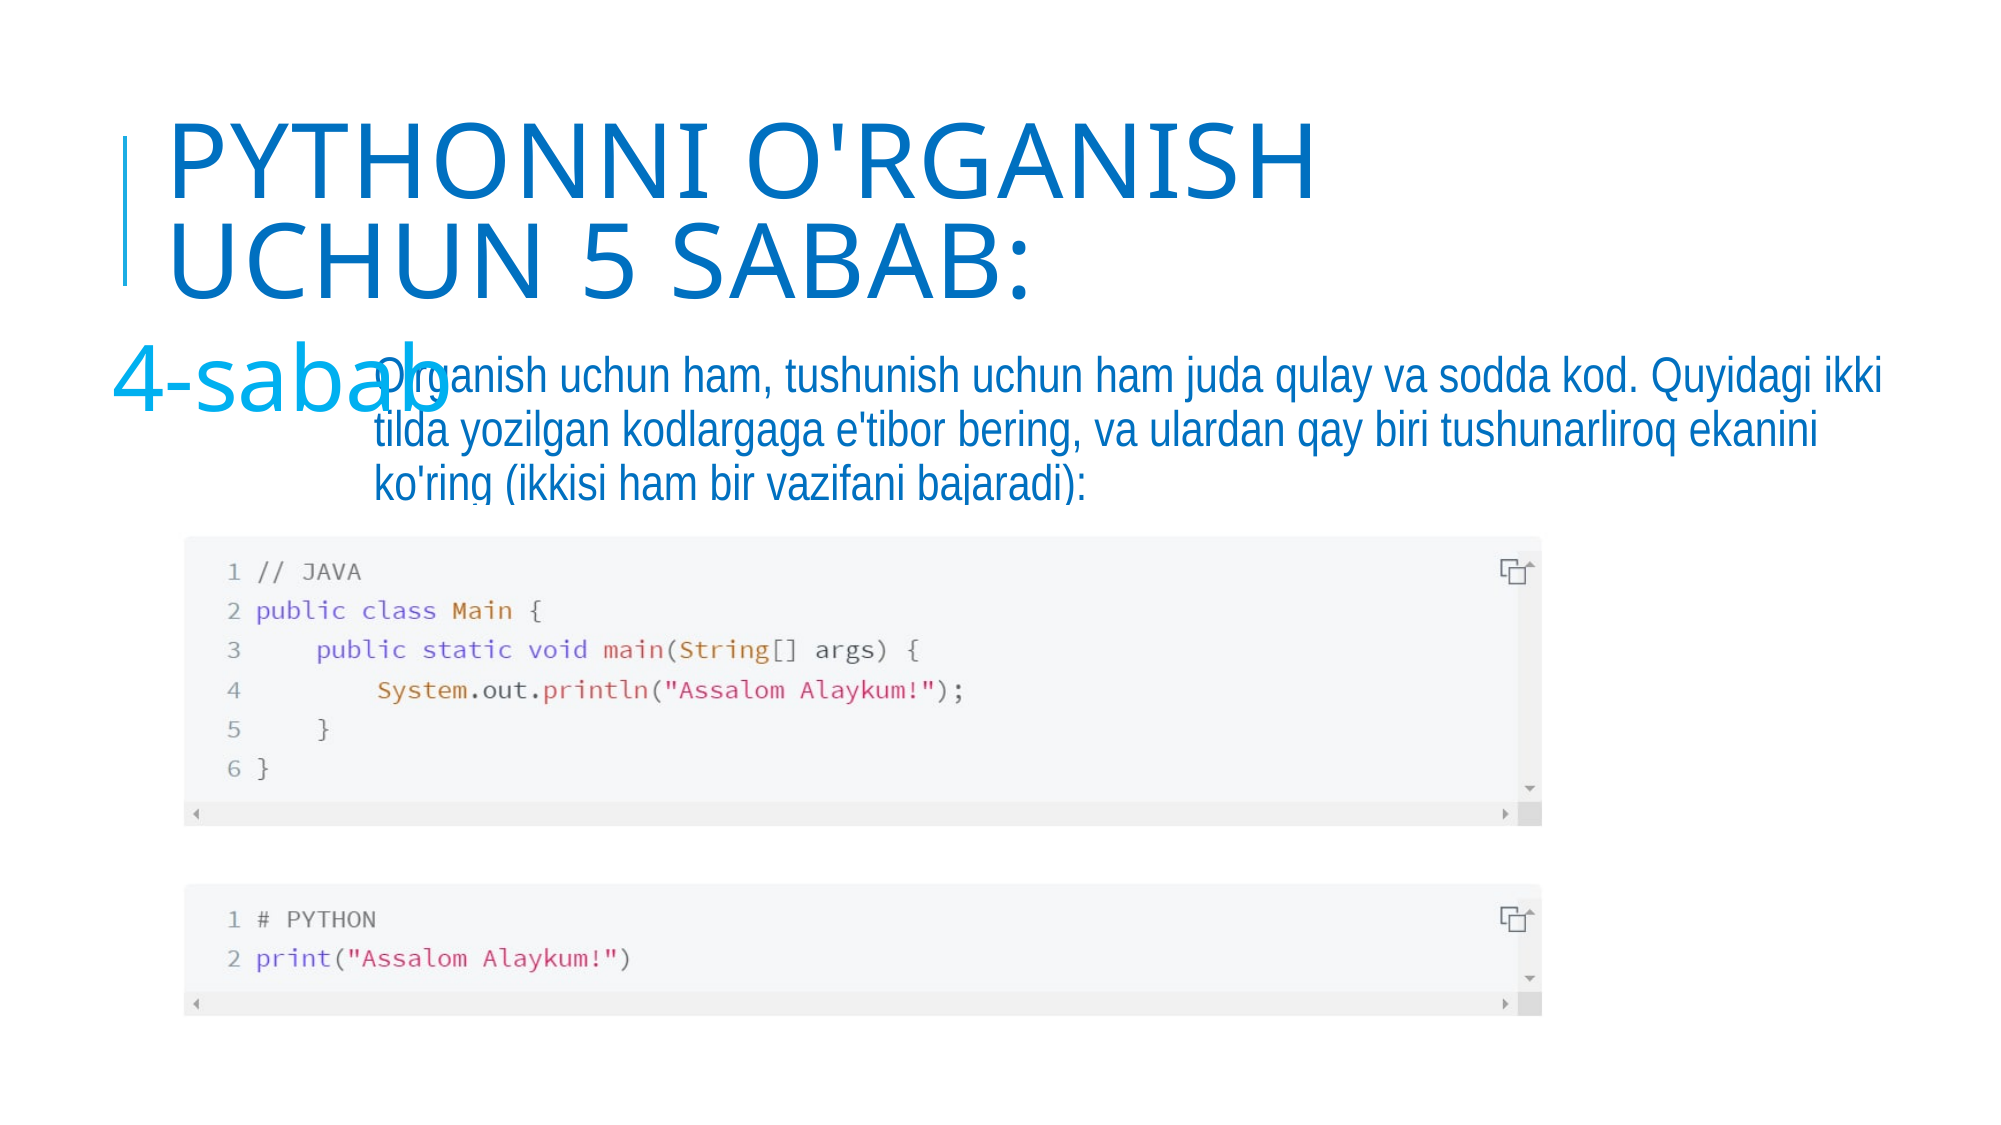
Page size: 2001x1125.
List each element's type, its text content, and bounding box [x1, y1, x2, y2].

picture [130, 505, 1595, 1062]
list O'rganish uchun ham, tushunish uchun ham juda qulay va sodda kod. Quyidagi ikki tilda yozilgan kodlargaga e'tibor bering, va ulardan qay biri tushunarliroq ekanini ko'ring (ikkisi ham bir vazifani bajaradi): [351, 341, 1903, 588]
text_box 4-sabab [97, 312, 1098, 437]
text_box Pythonni o'rganish uchun 5 sabab: [150, 95, 1745, 342]
